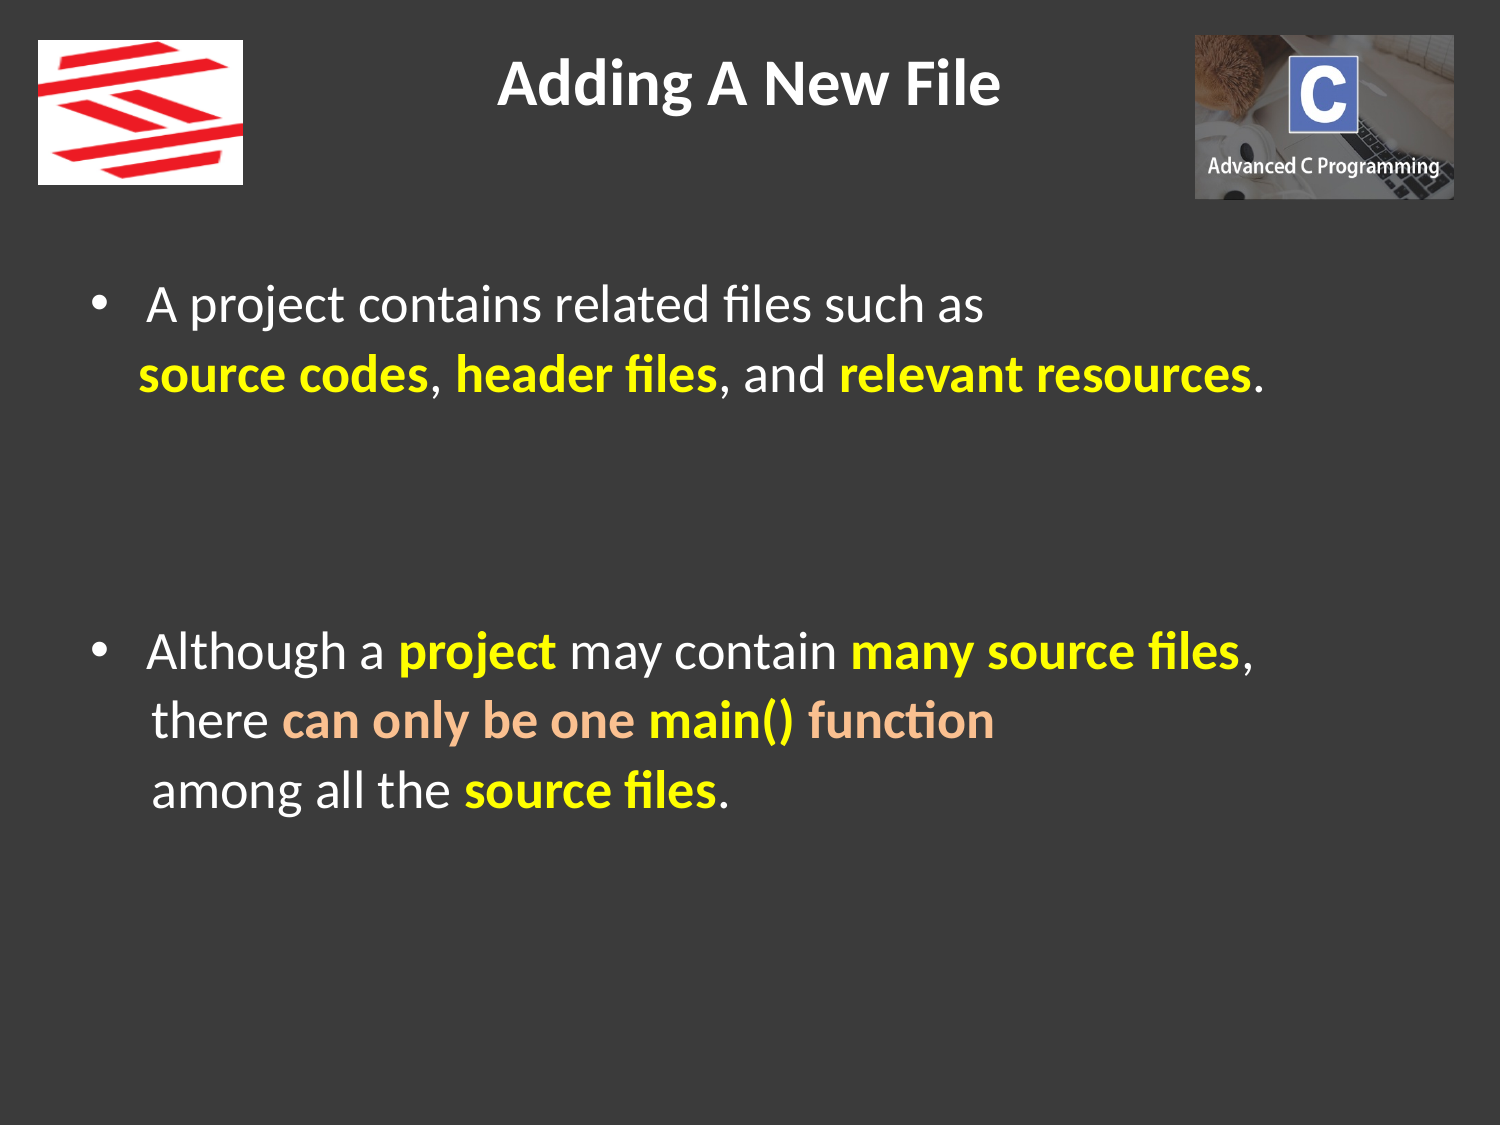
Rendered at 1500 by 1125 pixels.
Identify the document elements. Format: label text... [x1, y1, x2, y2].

picture [1195, 34, 1454, 200]
title Adding A New File [75, 31, 1425, 127]
list A project contains related files such as source codes, header files, and relevant resources. Although a project may contain many source files, there can only be one main() function among all the source files. [75, 192, 1497, 1006]
picture [37, 40, 243, 185]
